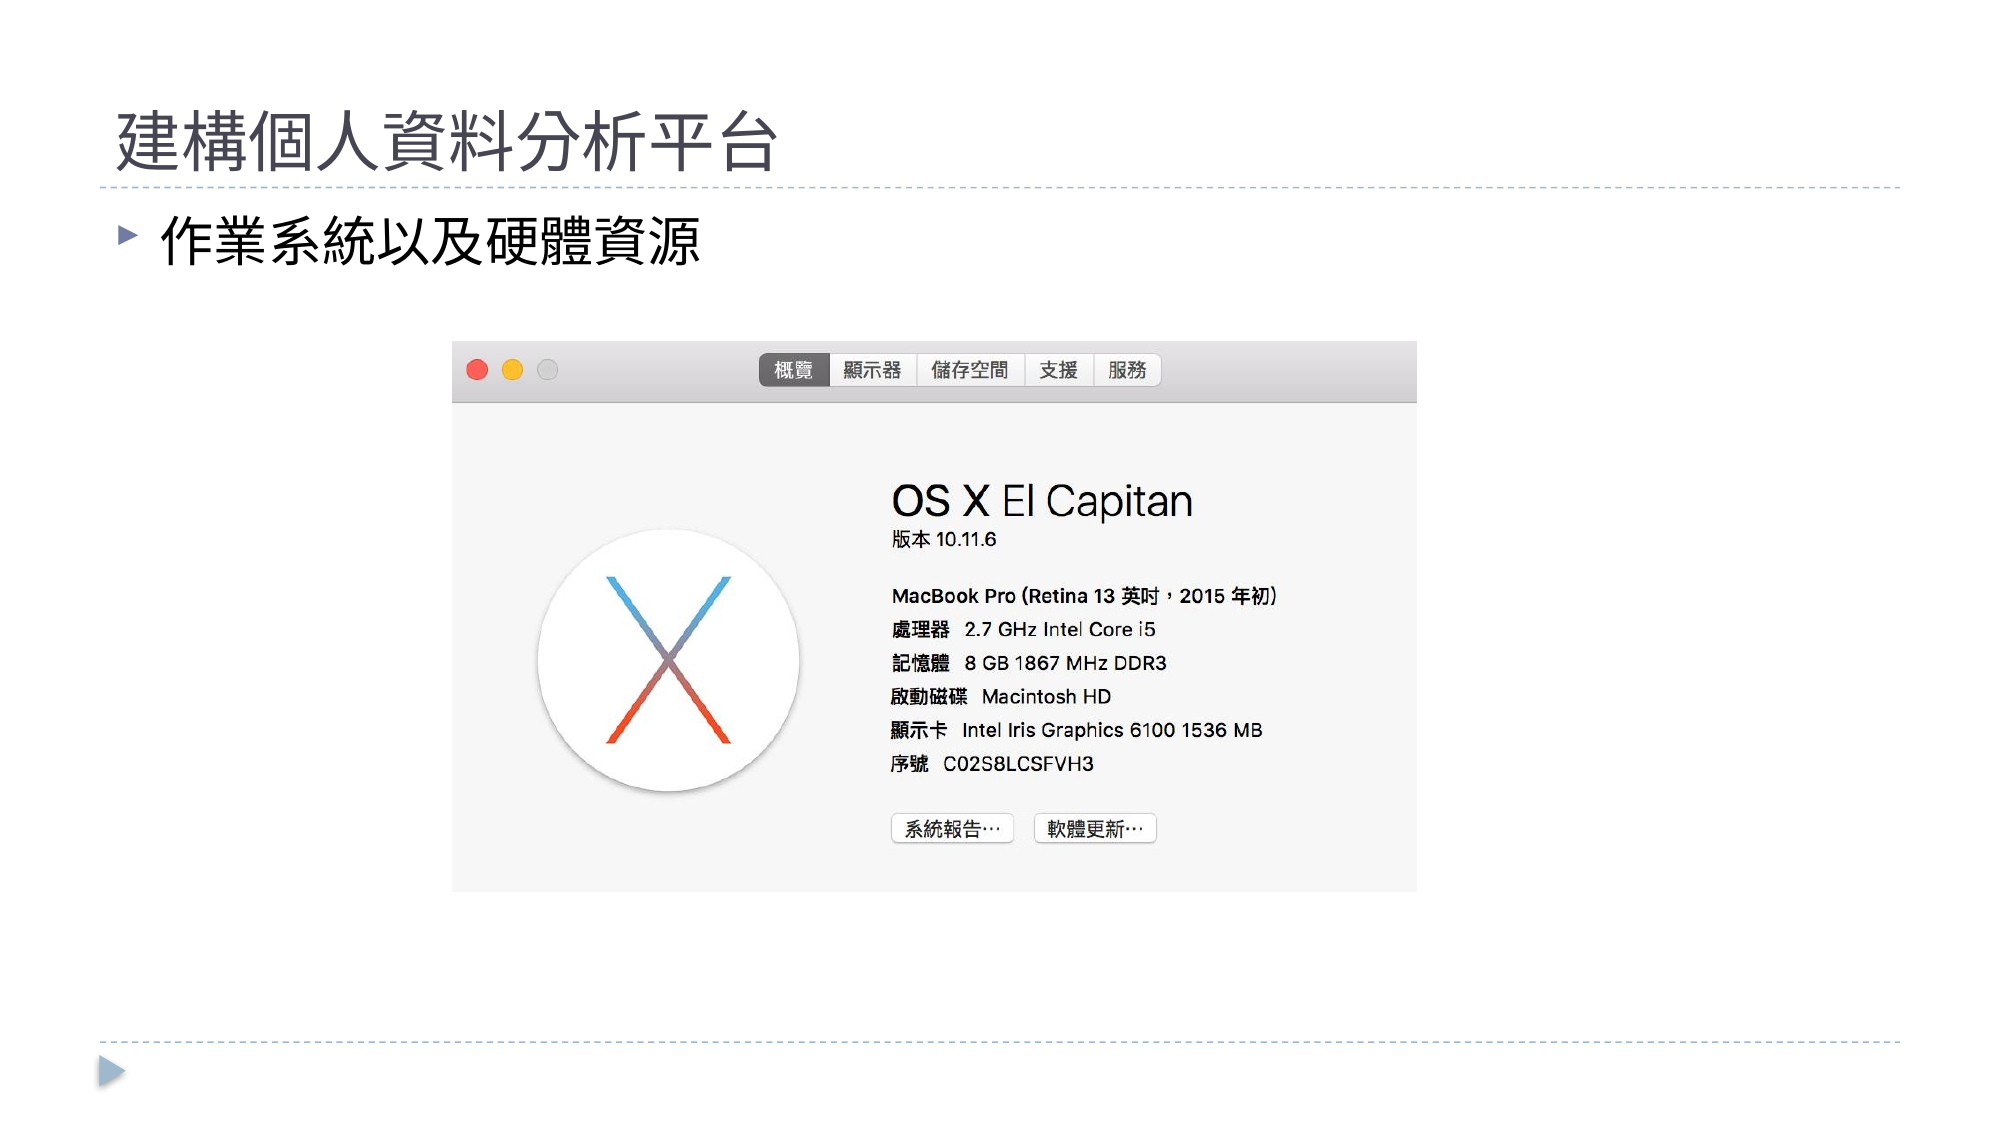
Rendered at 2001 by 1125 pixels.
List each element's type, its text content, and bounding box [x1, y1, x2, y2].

list 作業系統以及硬體資源 [99, 200, 1900, 1034]
title 建構個人資料分析平台 [99, 24, 1900, 188]
picture [452, 340, 1418, 892]
